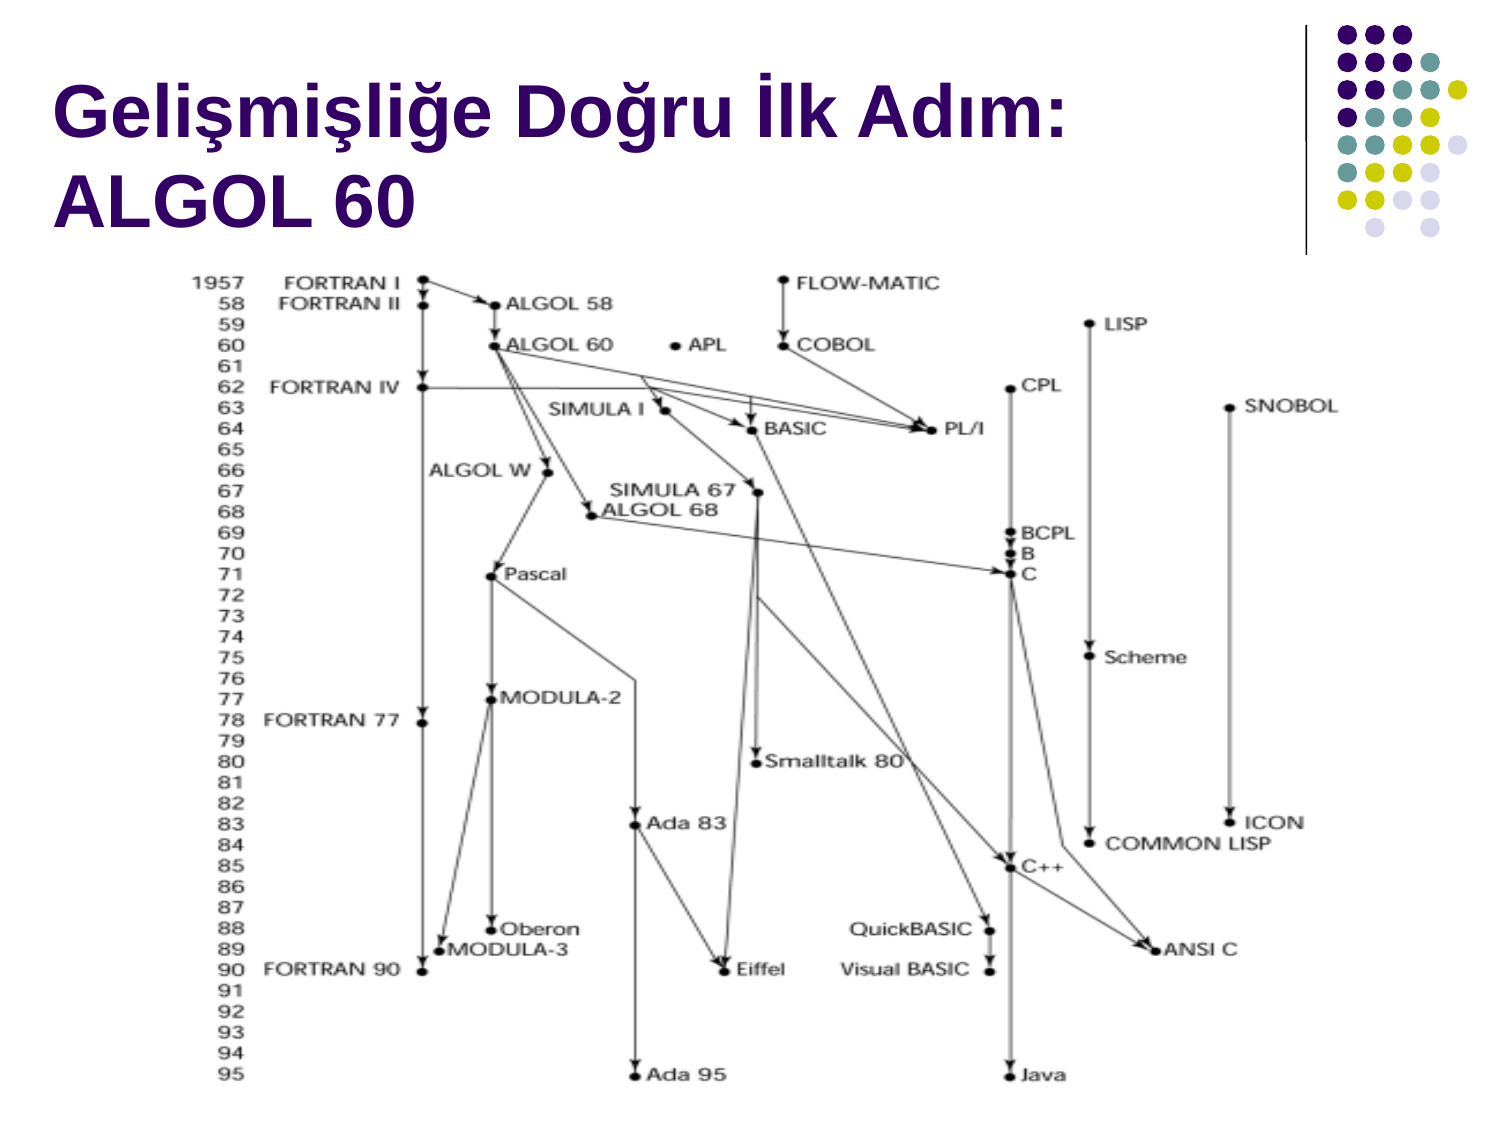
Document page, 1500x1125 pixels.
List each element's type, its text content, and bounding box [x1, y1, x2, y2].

picture [159, 255, 1377, 1103]
title Gelişmişliğe Doğru İlk Adım: ALGOL 60 [37, 37, 1300, 250]
